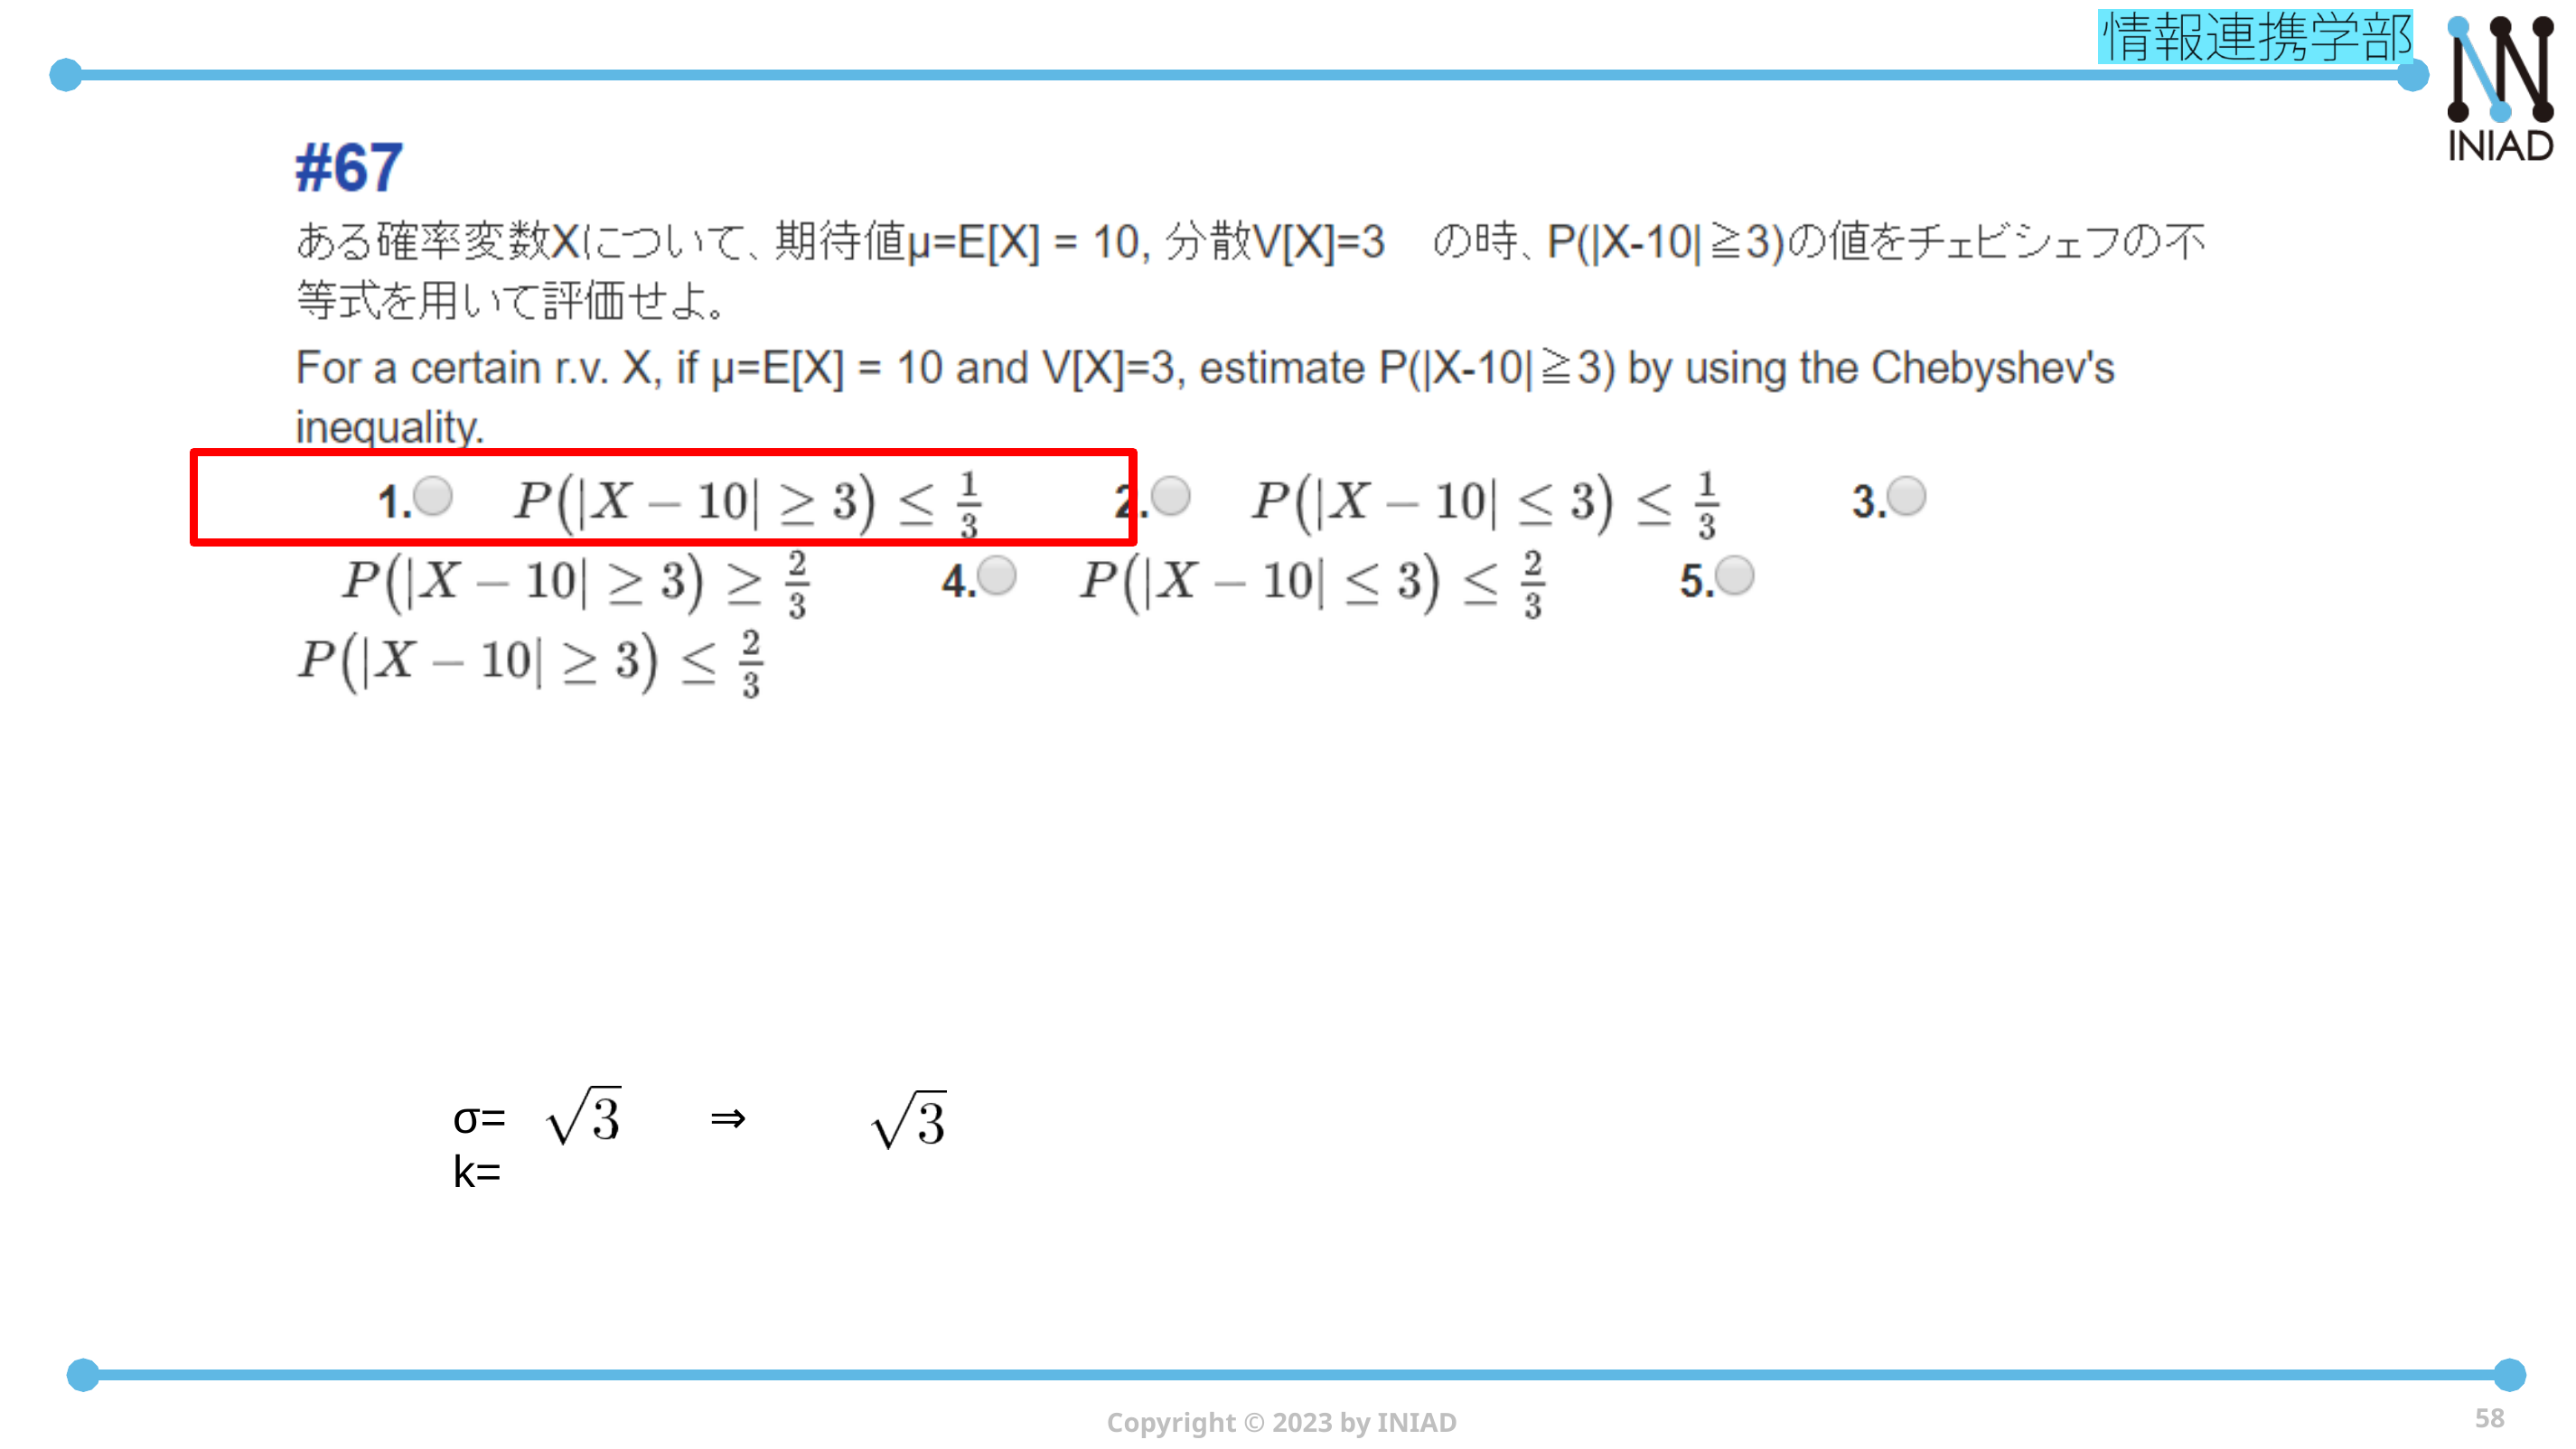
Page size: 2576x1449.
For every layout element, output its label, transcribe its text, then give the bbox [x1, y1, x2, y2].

footer Copyright © 2023 by INIAD [59, 1375, 2506, 1444]
text_box σ= , ⇒ k= [439, 1081, 875, 1204]
text_box [193, 452, 280, 543]
picture [871, 1090, 947, 1151]
picture [284, 99, 2220, 730]
picture [2448, 12, 2555, 170]
picture [2098, 9, 2413, 64]
slide_number 58 [2377, 1377, 2519, 1444]
picture [545, 1086, 622, 1146]
